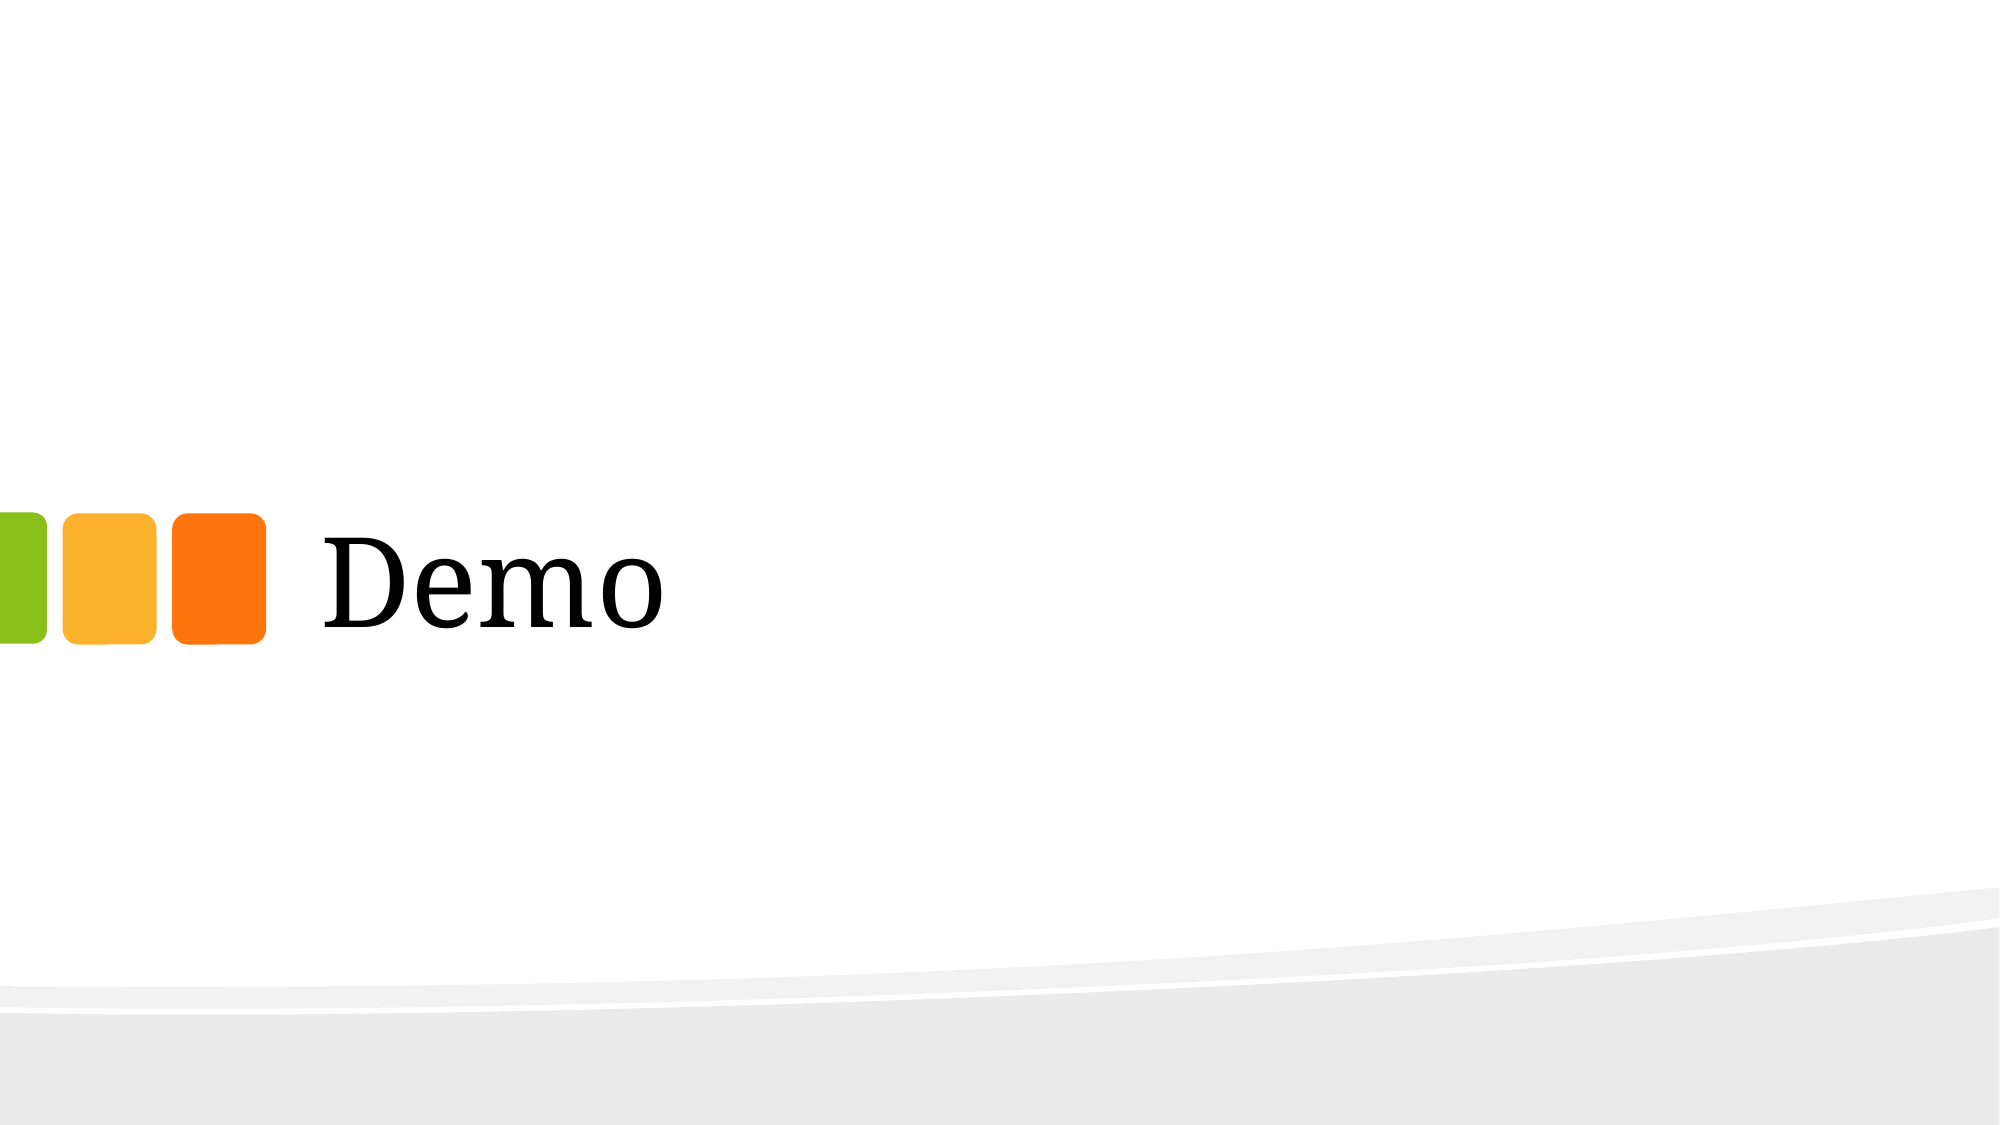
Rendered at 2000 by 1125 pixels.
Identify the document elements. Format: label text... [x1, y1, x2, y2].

title Demo [299, 317, 1800, 663]
